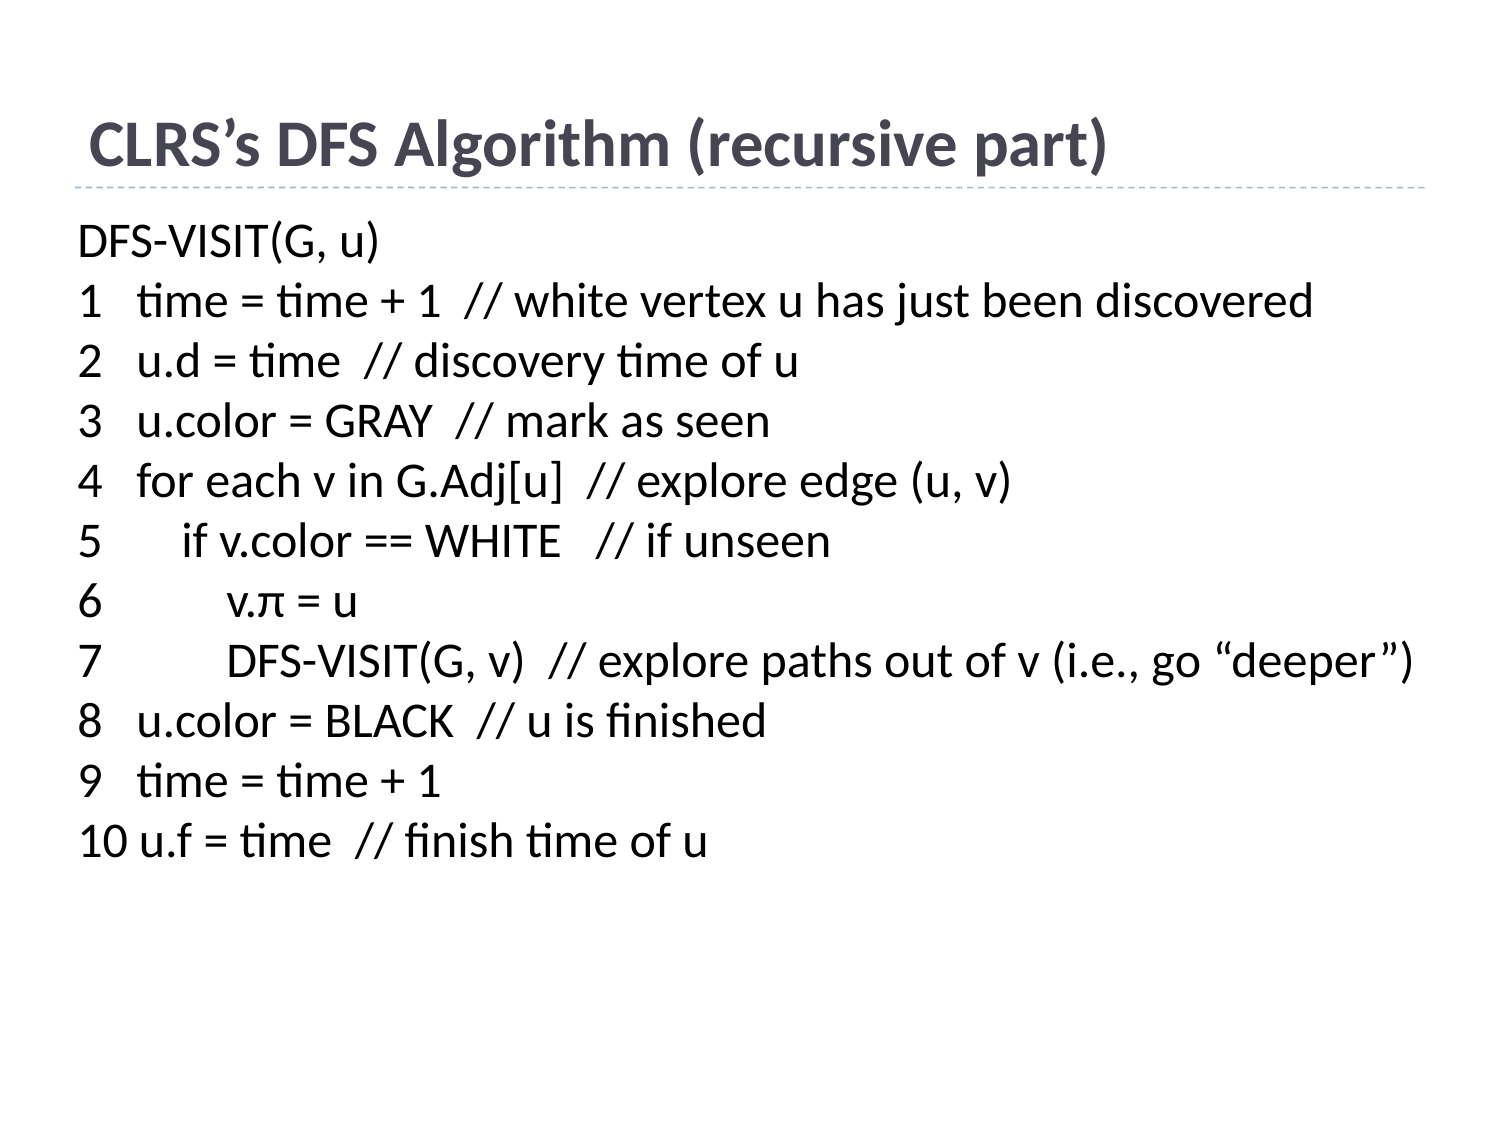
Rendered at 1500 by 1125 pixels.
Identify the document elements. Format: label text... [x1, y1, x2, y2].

text_box DFS-VISIT(G, u) 1 time = time + 1 // white vertex u has just been discovered 2 u.d = time // discovery time of u 3 u.color = GRAY // mark as seen 4 for each v in G.Adj[u] // explore edge (u, v) 5 if v.color == WHITE // if unseen 6 v.π = u 7 DFS-VISIT(G, v) // explore paths out of v (i.e., go “deeper”) 8 u.color = BLACK // u is finished 9 time = time + 1 10 u.f = time // finish time of u [62, 199, 1450, 875]
title CLRS’s DFS Algorithm (recursive part) [75, 24, 1425, 188]
